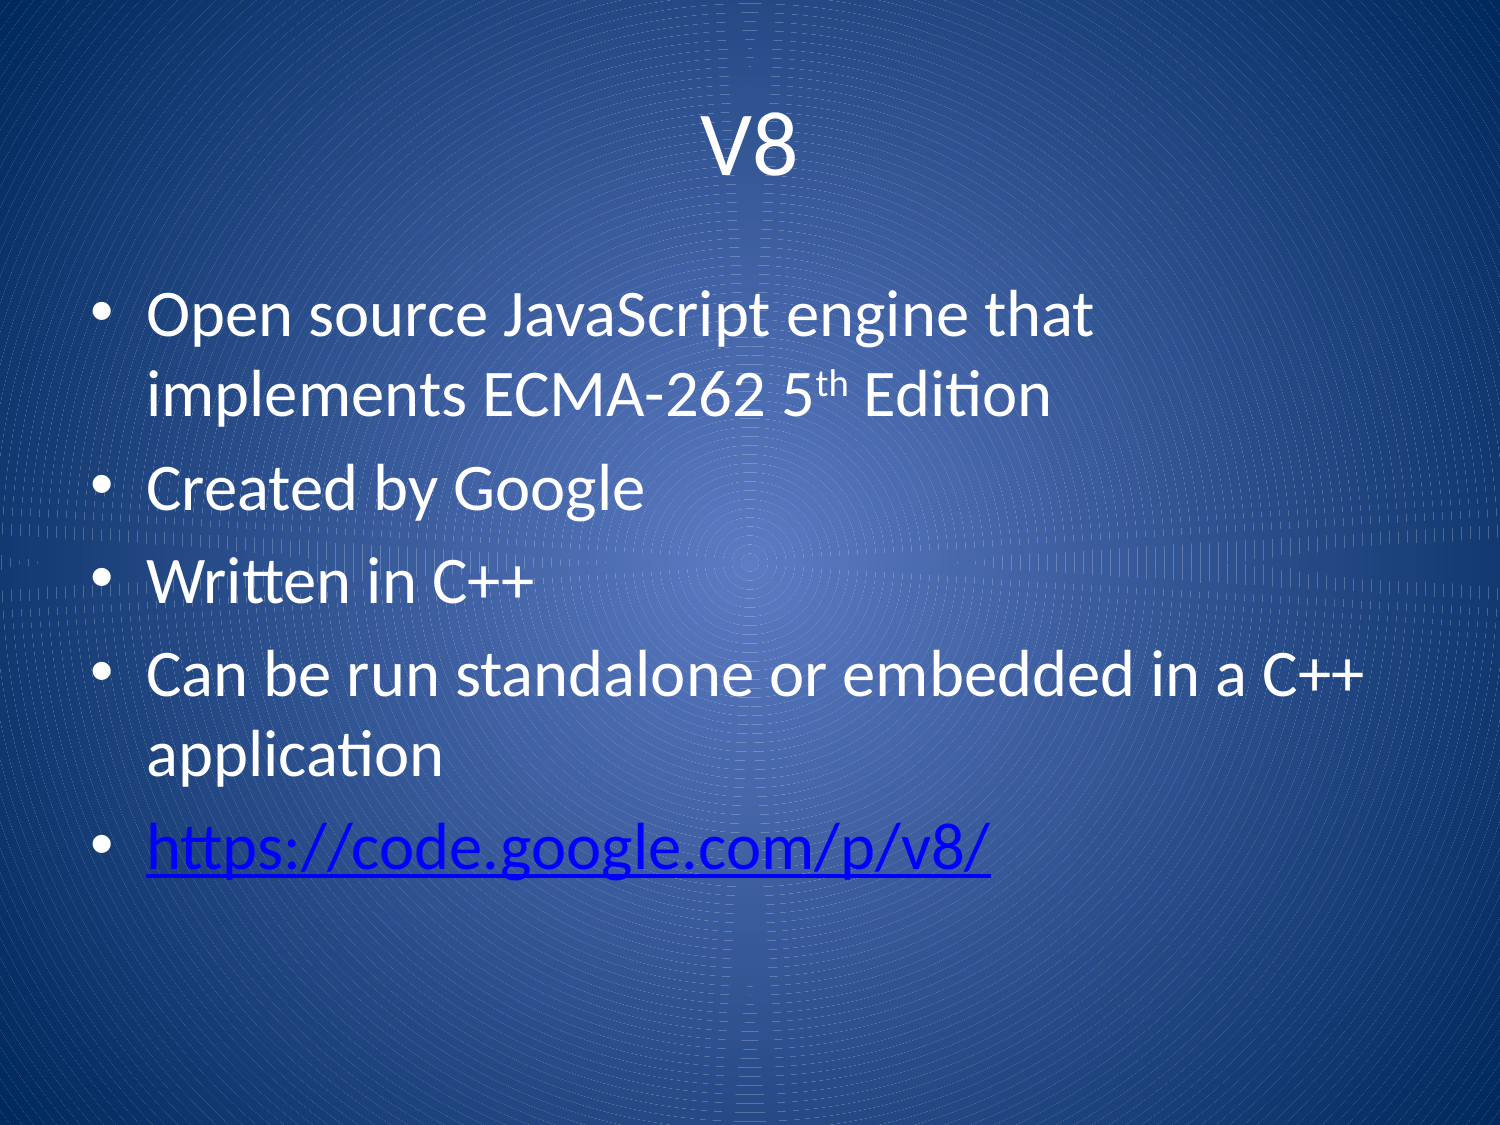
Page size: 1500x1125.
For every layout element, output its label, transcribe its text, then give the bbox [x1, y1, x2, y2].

title V8 [75, 45, 1425, 233]
list Open source JavaScript engine that implements ECMA-262 5th Edition Created by Google Written in C++ Can be run standalone or embedded in a C++ application https://code.google.com/p/v8/ [75, 262, 1425, 1005]
